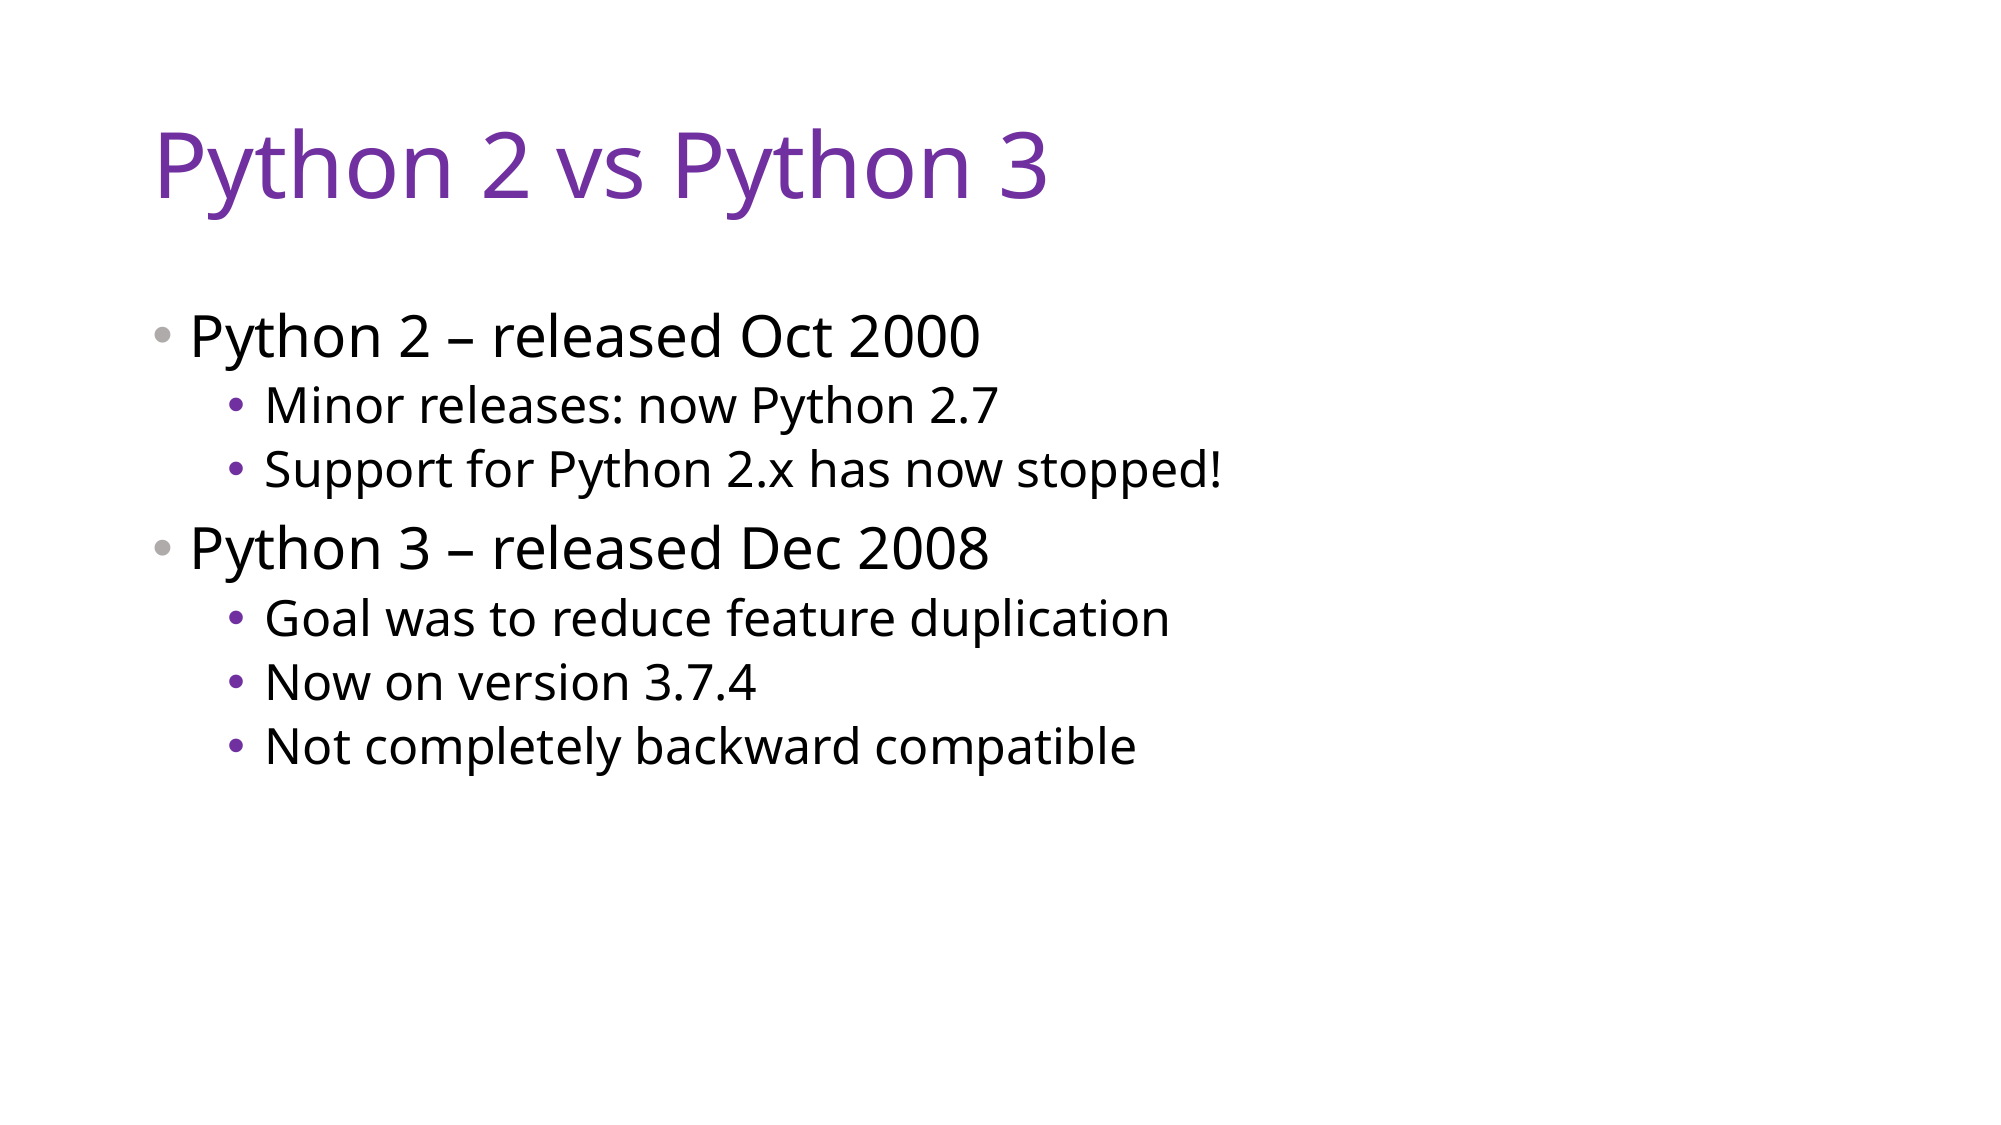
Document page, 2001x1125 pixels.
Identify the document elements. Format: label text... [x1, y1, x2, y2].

list Python 2 – released Oct 2000 Minor releases: now Python 2.7 Support for Python 2.x has now stopped! Python 3 – released Dec 2008 Goal was to reduce feature duplication Now on version 3.7.4 Not completely backward compatible [137, 299, 1863, 1014]
title Python 2 vs Python 3 [137, 59, 1863, 278]
